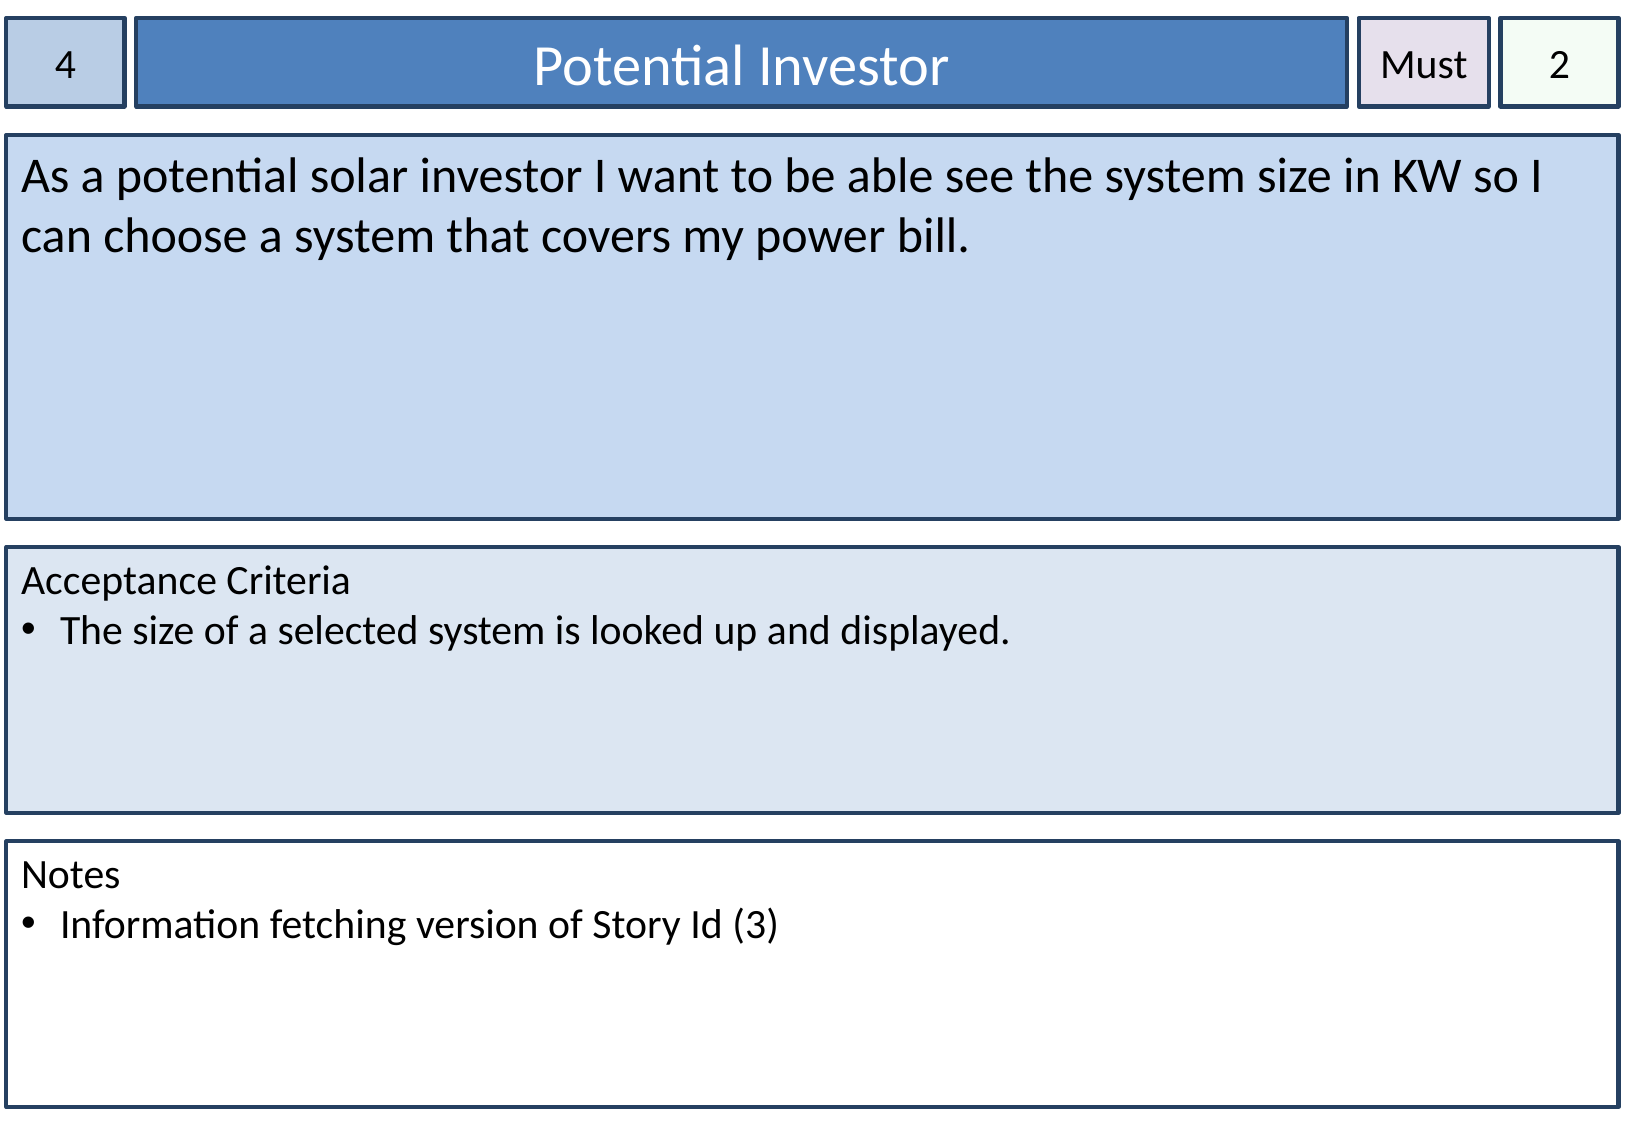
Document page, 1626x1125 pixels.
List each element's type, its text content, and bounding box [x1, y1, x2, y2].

text_box 4 [4, 16, 127, 109]
text_box Acceptance Criteria The size of a selected system is looked up and displayed. [4, 545, 1621, 815]
text_box 2 [1498, 16, 1621, 109]
text_box Potential Investor [134, 16, 1349, 109]
text_box As a potential solar investor I want to be able see the system size in KW so I can choose a system that covers my power bill. [4, 133, 1621, 521]
text_box Must [1357, 16, 1491, 109]
text_box Notes Information fetching version of Story Id (3) [4, 839, 1621, 1109]
